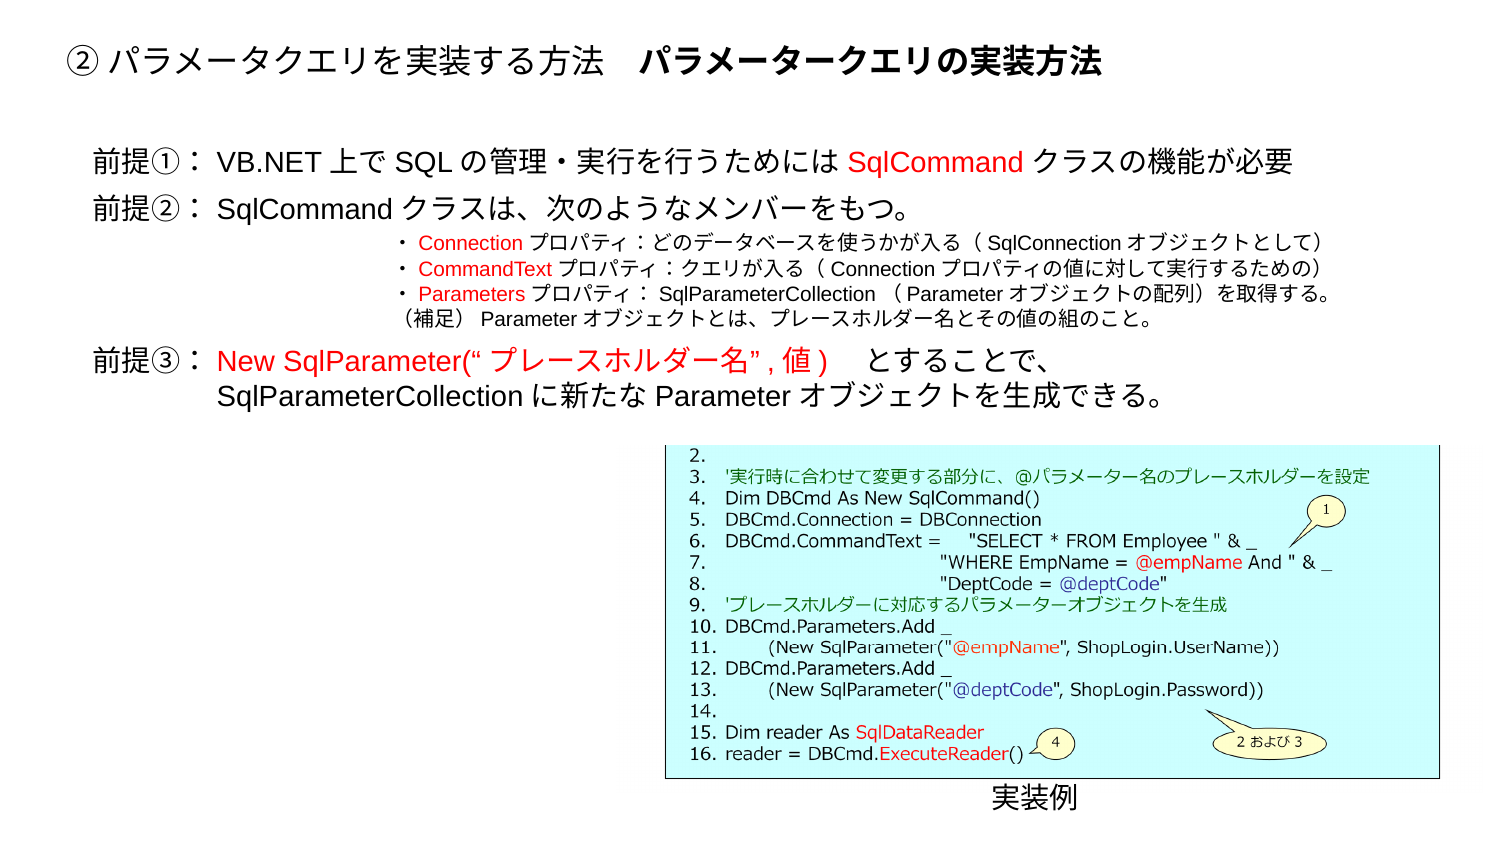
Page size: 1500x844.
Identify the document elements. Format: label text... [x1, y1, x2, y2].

title ②パラメータクエリを実装する方法 パラメータークエリの実装方法 [51, 25, 1449, 83]
text_box 実装例 [976, 802, 1135, 811]
text_box 前提①：VB.NET上でSQLの管理・実行を行うためにはSqlCommandクラスの機能が必要 前提②：SqlCommandクラスは、次のようなメンバーをもつ。 ・Connectionプロパティ：どのデータベースを使うかが入る（SqlConnectionオブジェクトとして） ・CommandTextプロパティ：クエリが入る（Connectionプロパティの値に対して実行するための） ・Parametersプロパティ：SqlParameterCollection（Parameterオブジェクトの配列）を取得する。 （補足）Parameterオブジェクトとは、プレースホルダー名とその値の組のこと。 前提③：New SqlParameter(“プレースホルダー名”,値) とすることで、 SqlParameterCollectionに新たなParameterオブジェクトを生成できる。 [77, 128, 1437, 446]
picture [615, 444, 1483, 793]
